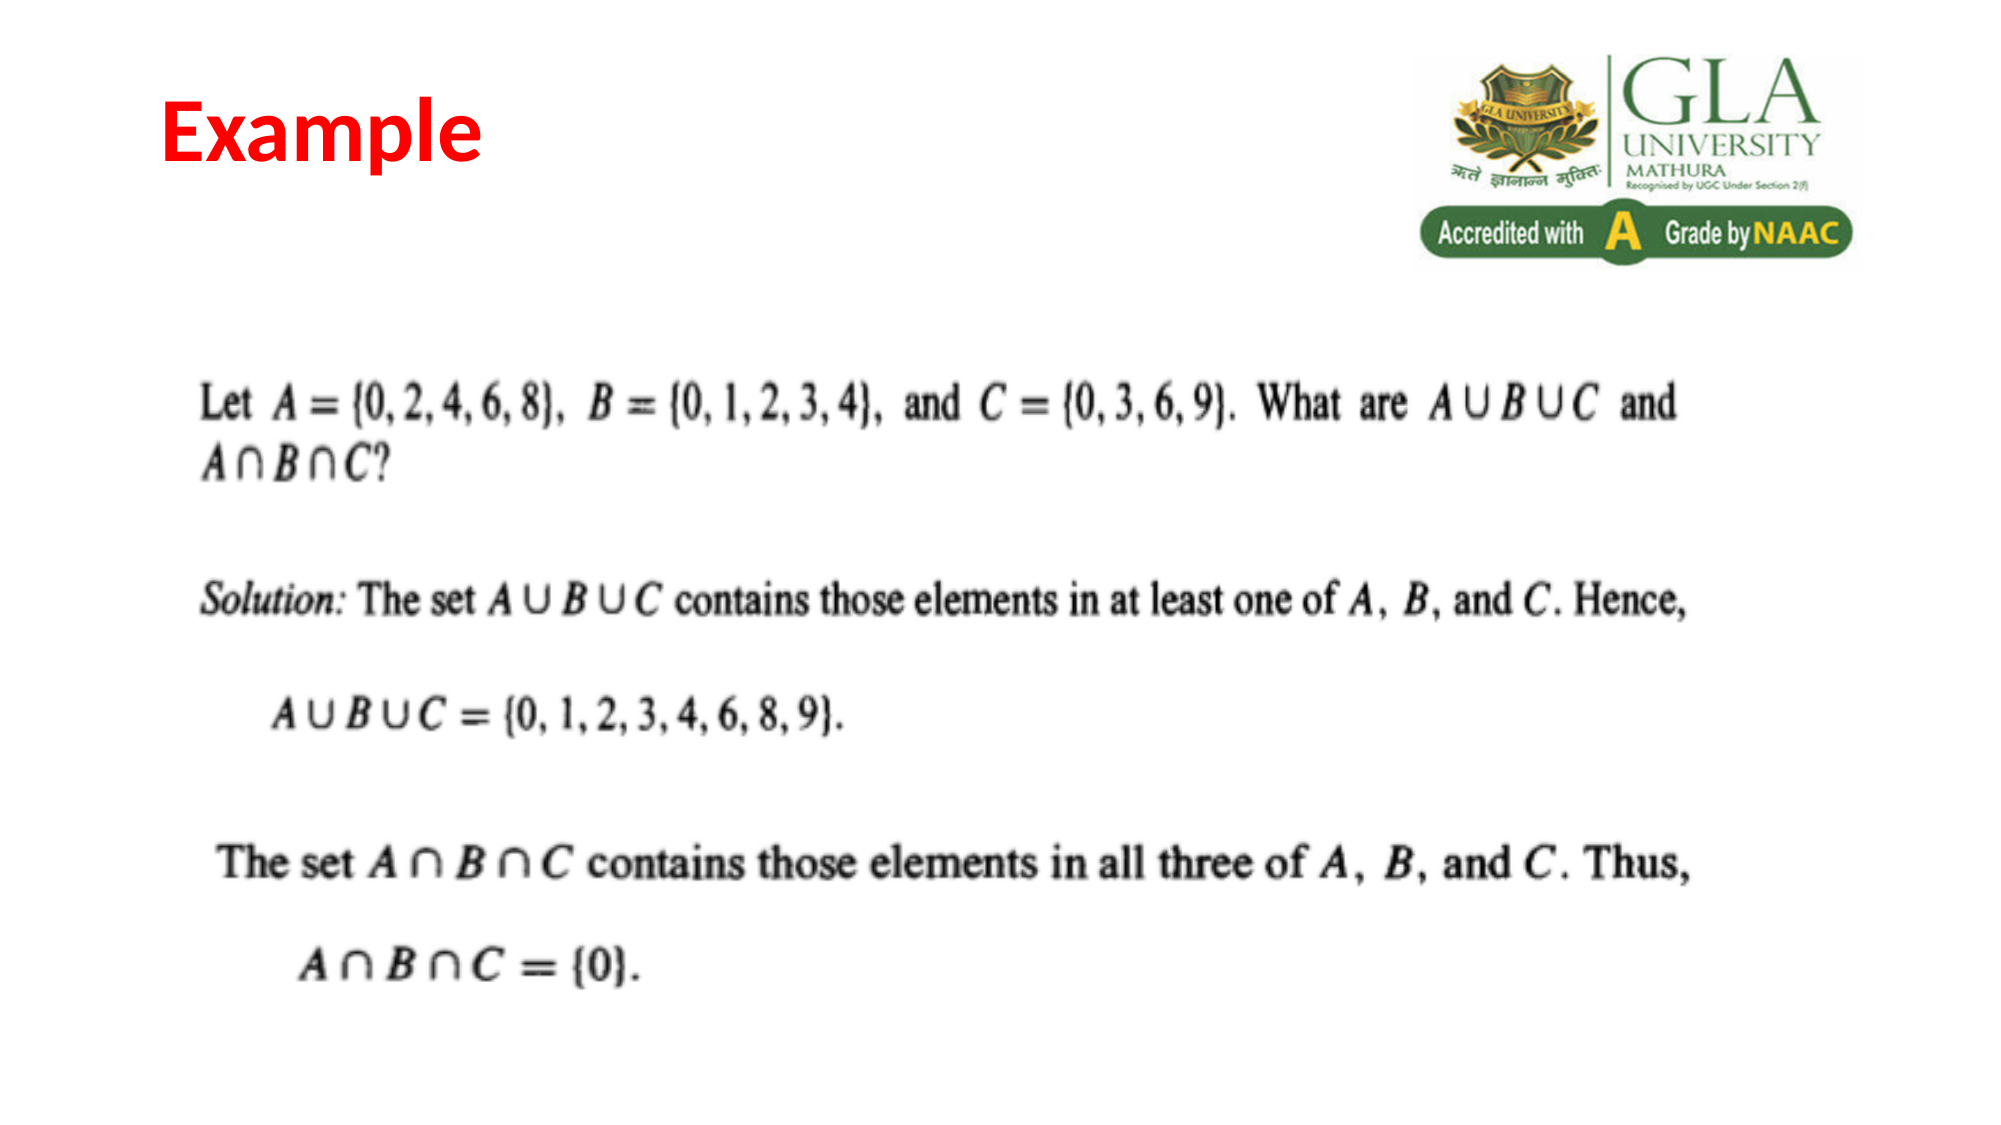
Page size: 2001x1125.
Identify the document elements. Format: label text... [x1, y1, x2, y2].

text_box Example [145, 62, 618, 188]
picture [180, 794, 1959, 1033]
picture [170, 533, 1809, 771]
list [170, 296, 1760, 533]
picture [1412, 54, 1863, 270]
